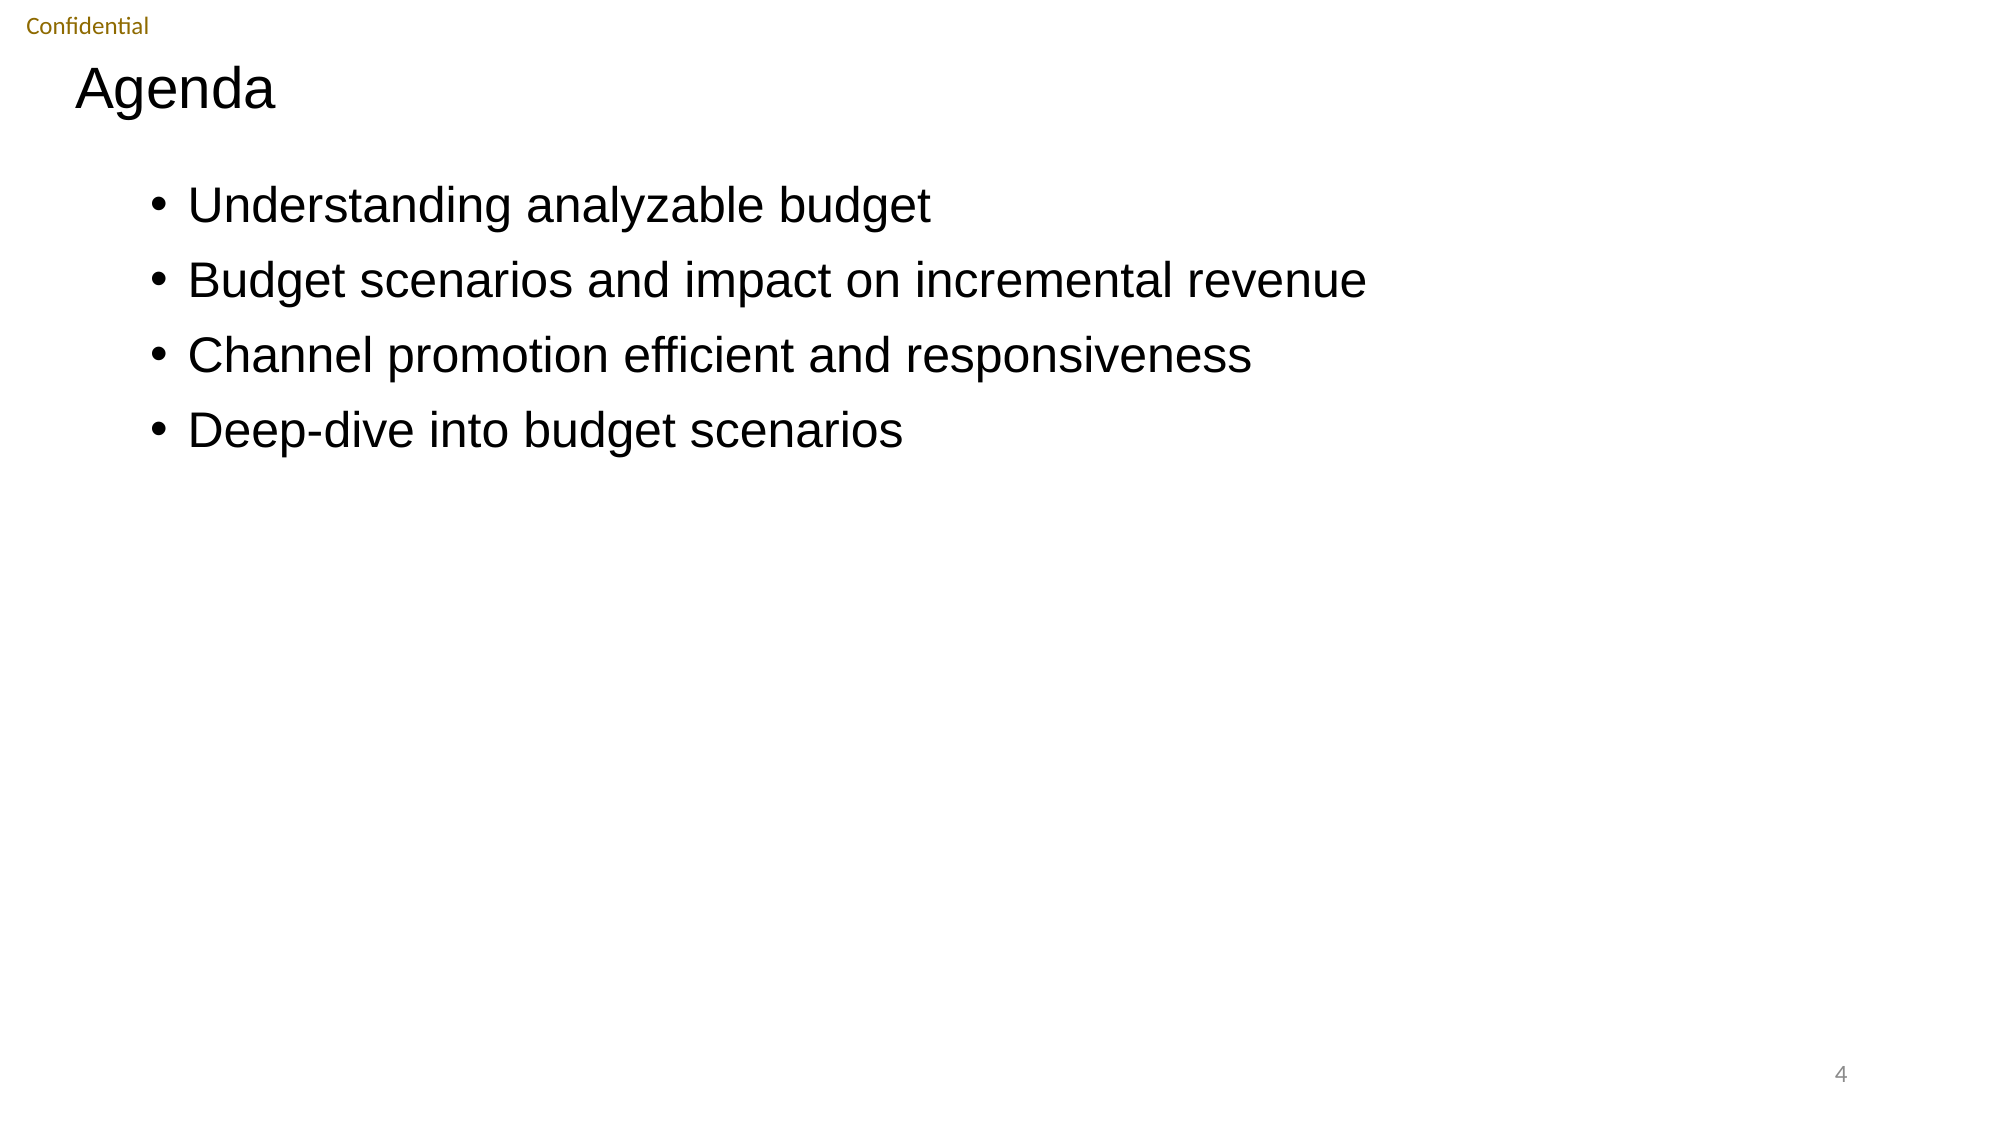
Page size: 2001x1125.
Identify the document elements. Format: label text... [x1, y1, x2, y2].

slide_number 4 [1412, 1042, 1863, 1103]
list Understanding analyzable budget Budget scenarios and impact on incremental revenue Channel promotion efficient and responsiveness Deep-dive into budget scenarios [135, 172, 1860, 886]
title Agenda [60, 60, 1860, 120]
